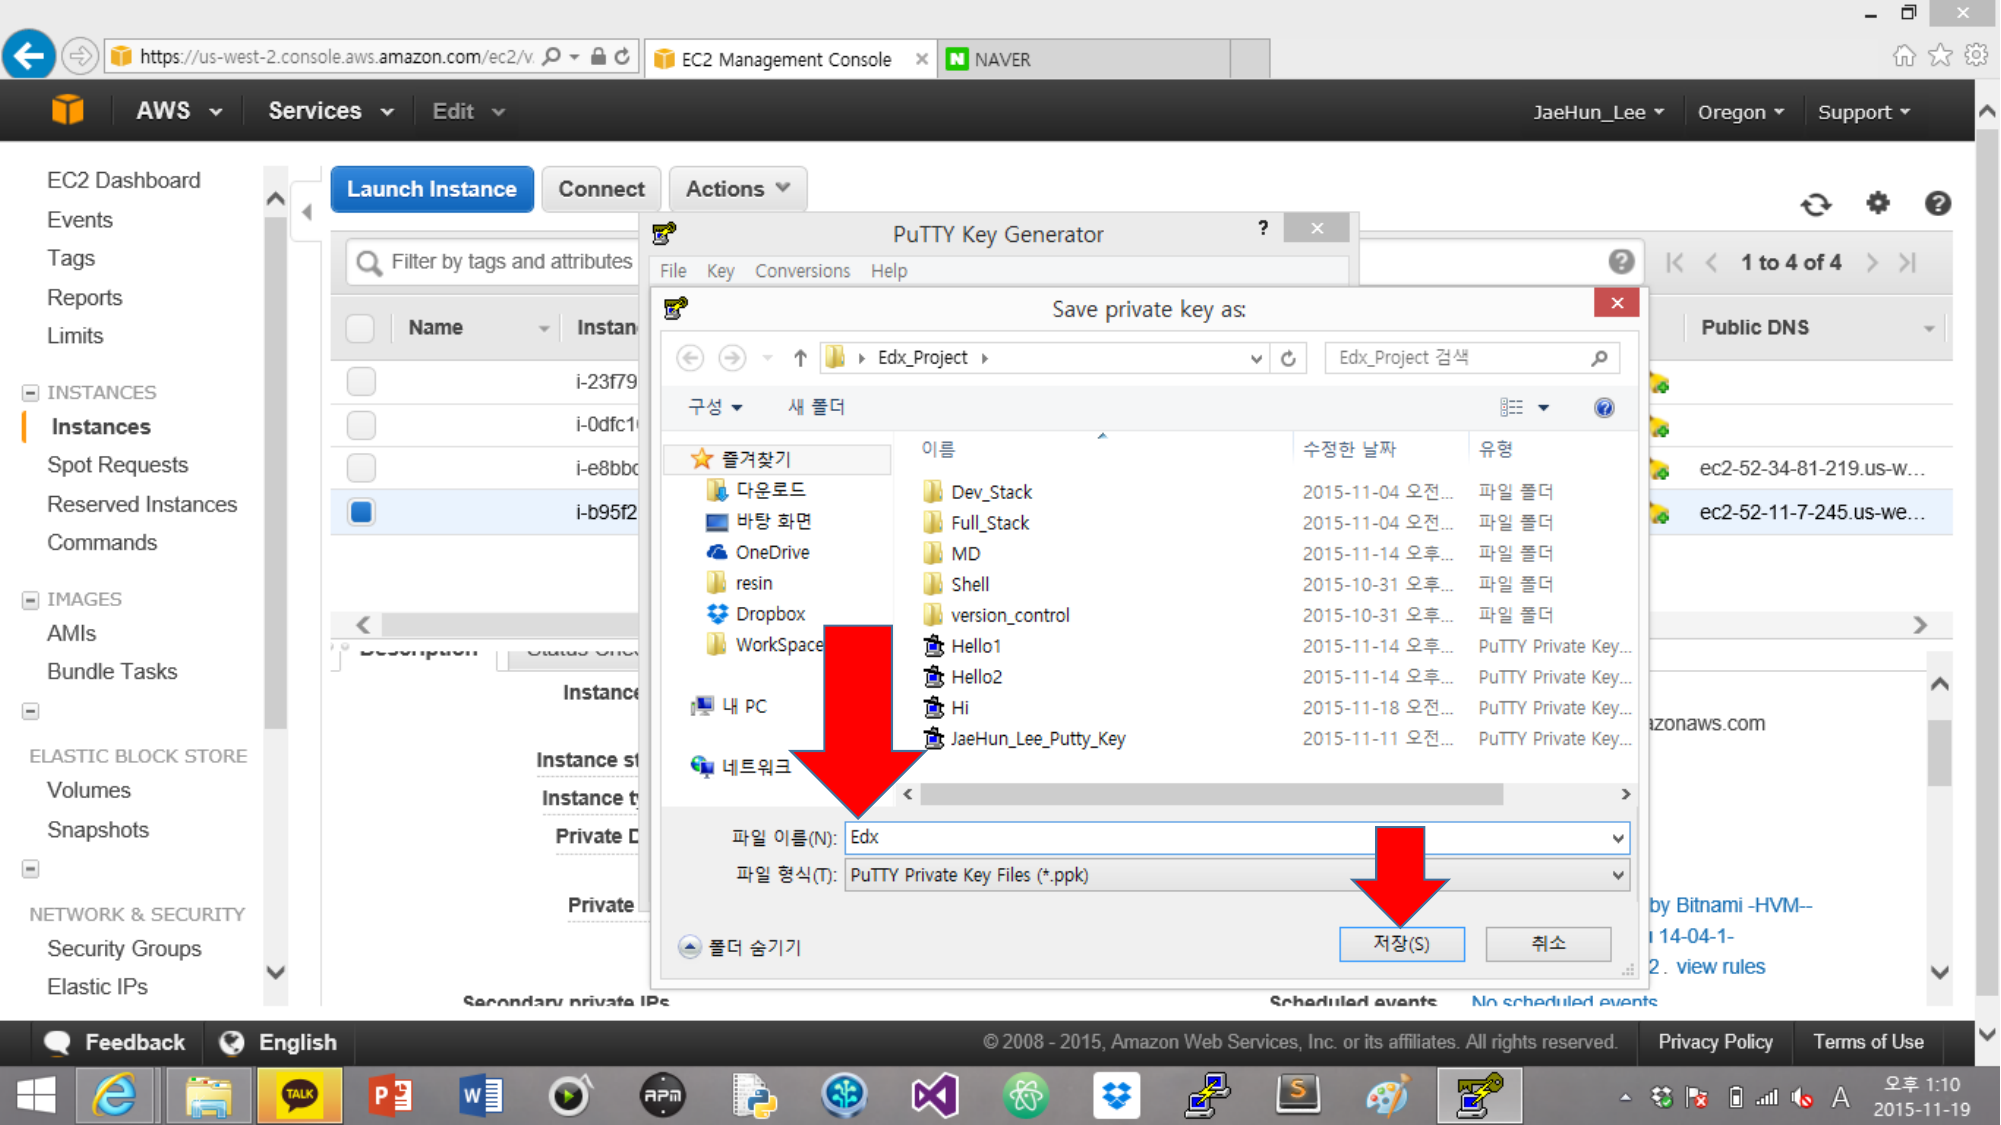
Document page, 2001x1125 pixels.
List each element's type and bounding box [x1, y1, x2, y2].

list [0, 0, 2000, 1125]
